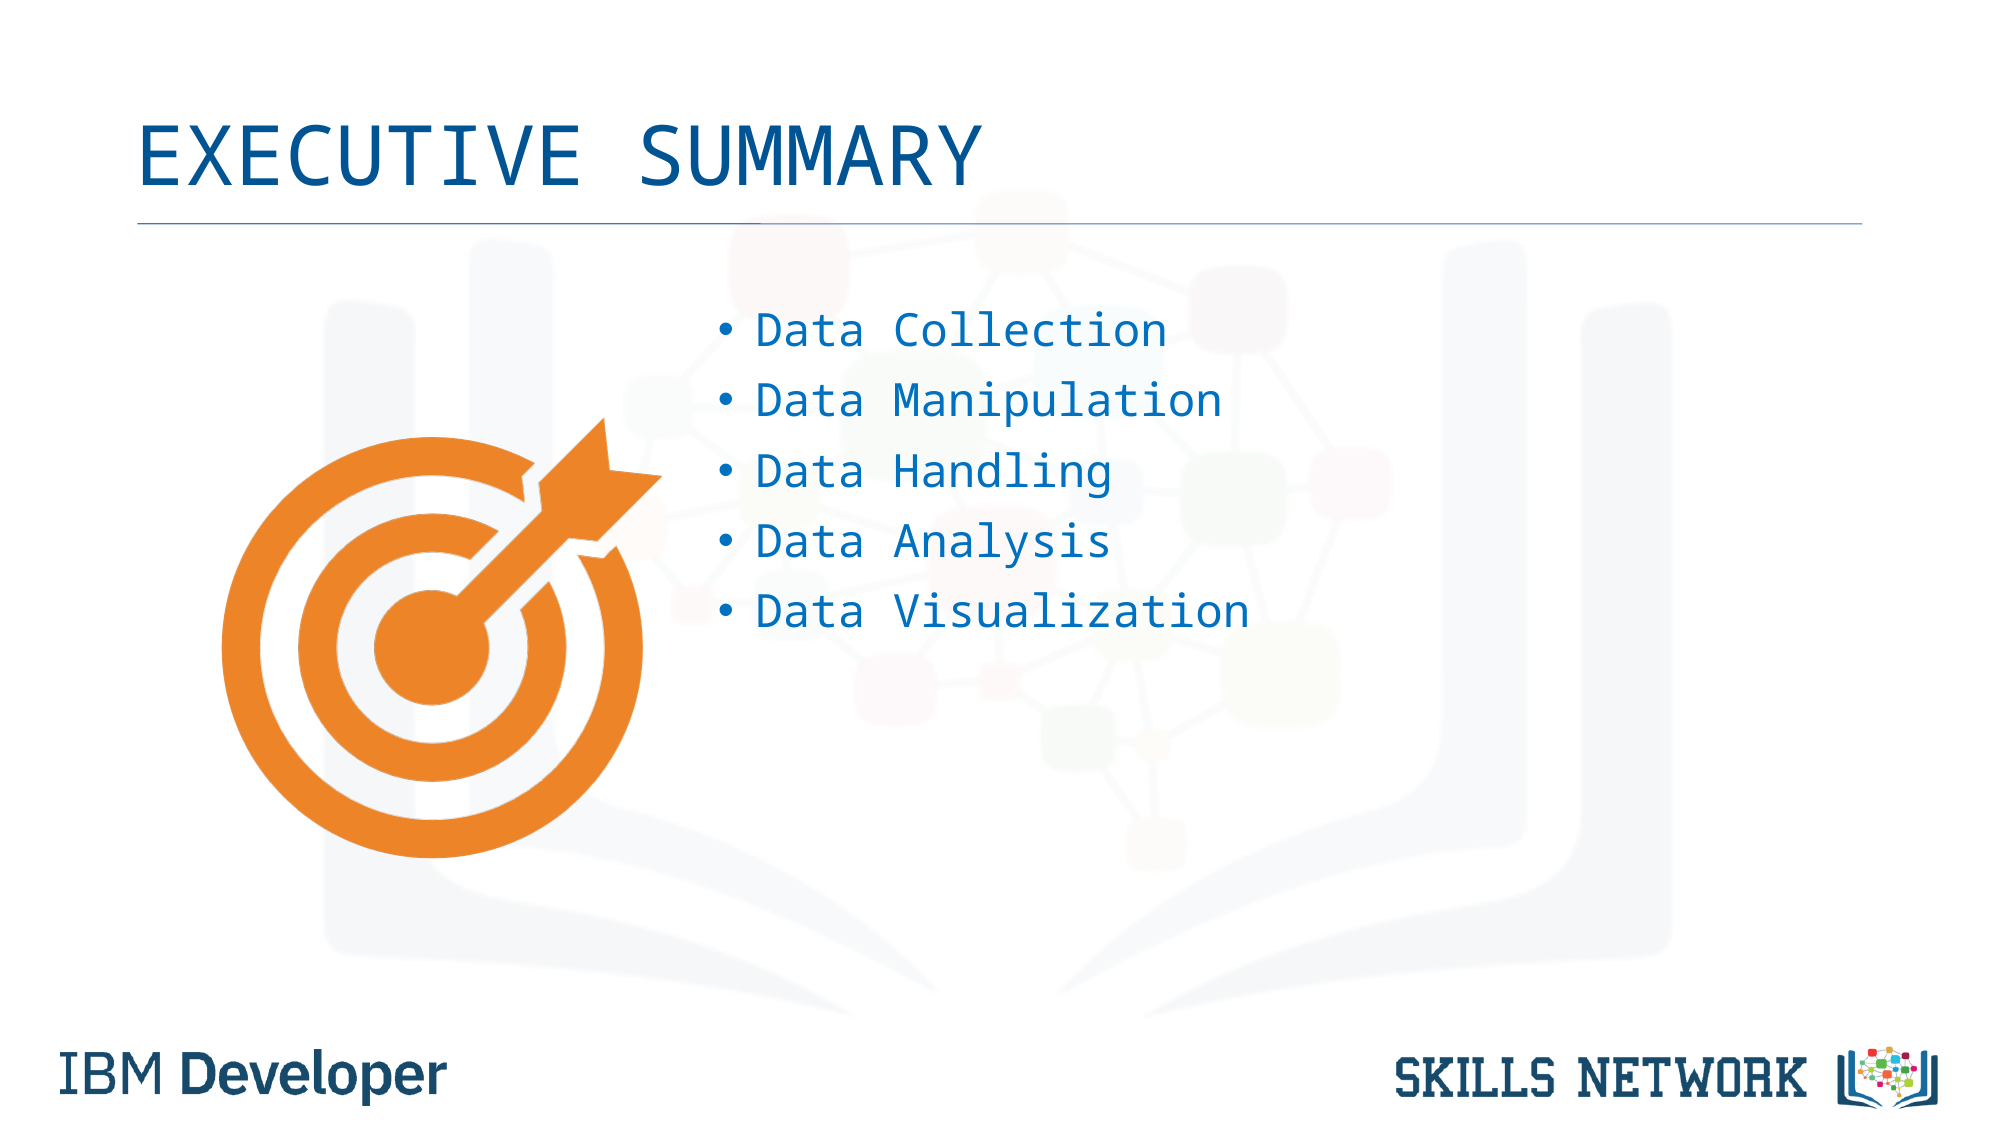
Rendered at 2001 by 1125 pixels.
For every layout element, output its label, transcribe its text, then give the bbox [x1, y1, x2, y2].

picture [1390, 1045, 1945, 1111]
picture [178, 377, 703, 902]
picture [55, 1045, 459, 1108]
title EXECUTIVE SUMMARY [120, 50, 1526, 268]
list Data Collection Data Manipulation Data Handling Data Analysis Data Visualization [702, 299, 1863, 1032]
